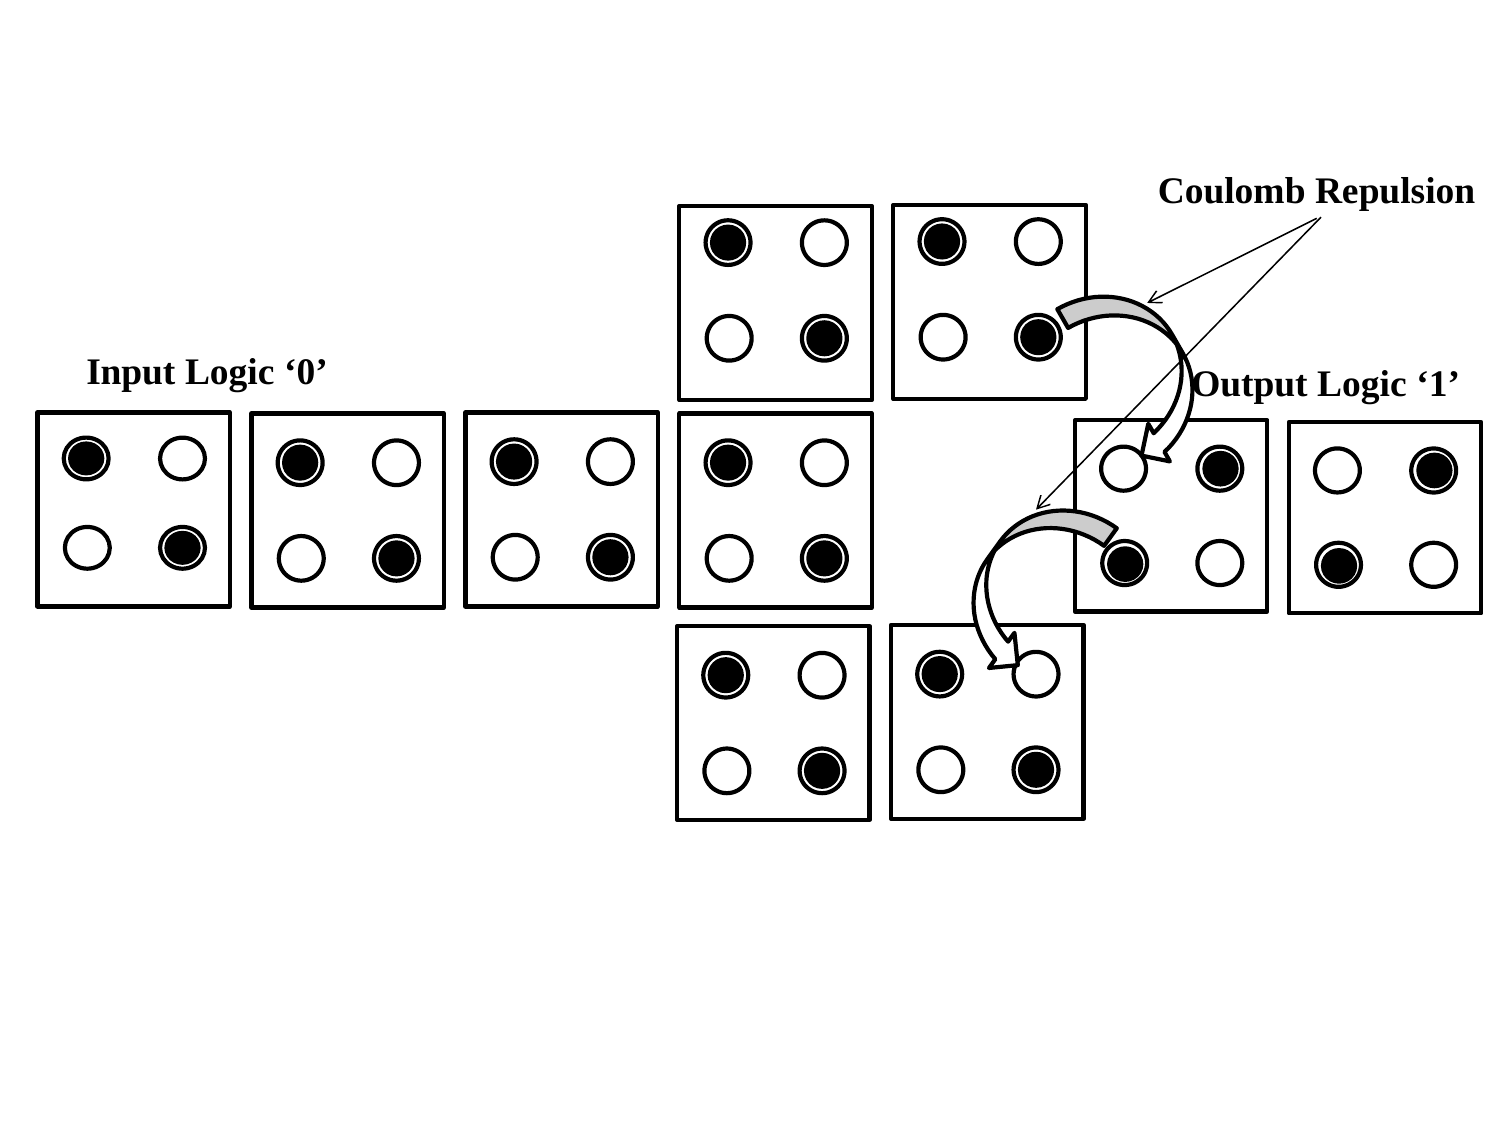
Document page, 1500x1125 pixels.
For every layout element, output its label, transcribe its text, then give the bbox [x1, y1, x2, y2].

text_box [1035, 216, 1322, 510]
text_box Coulomb Repulsion [1143, 158, 1491, 219]
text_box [37, 204, 1482, 821]
